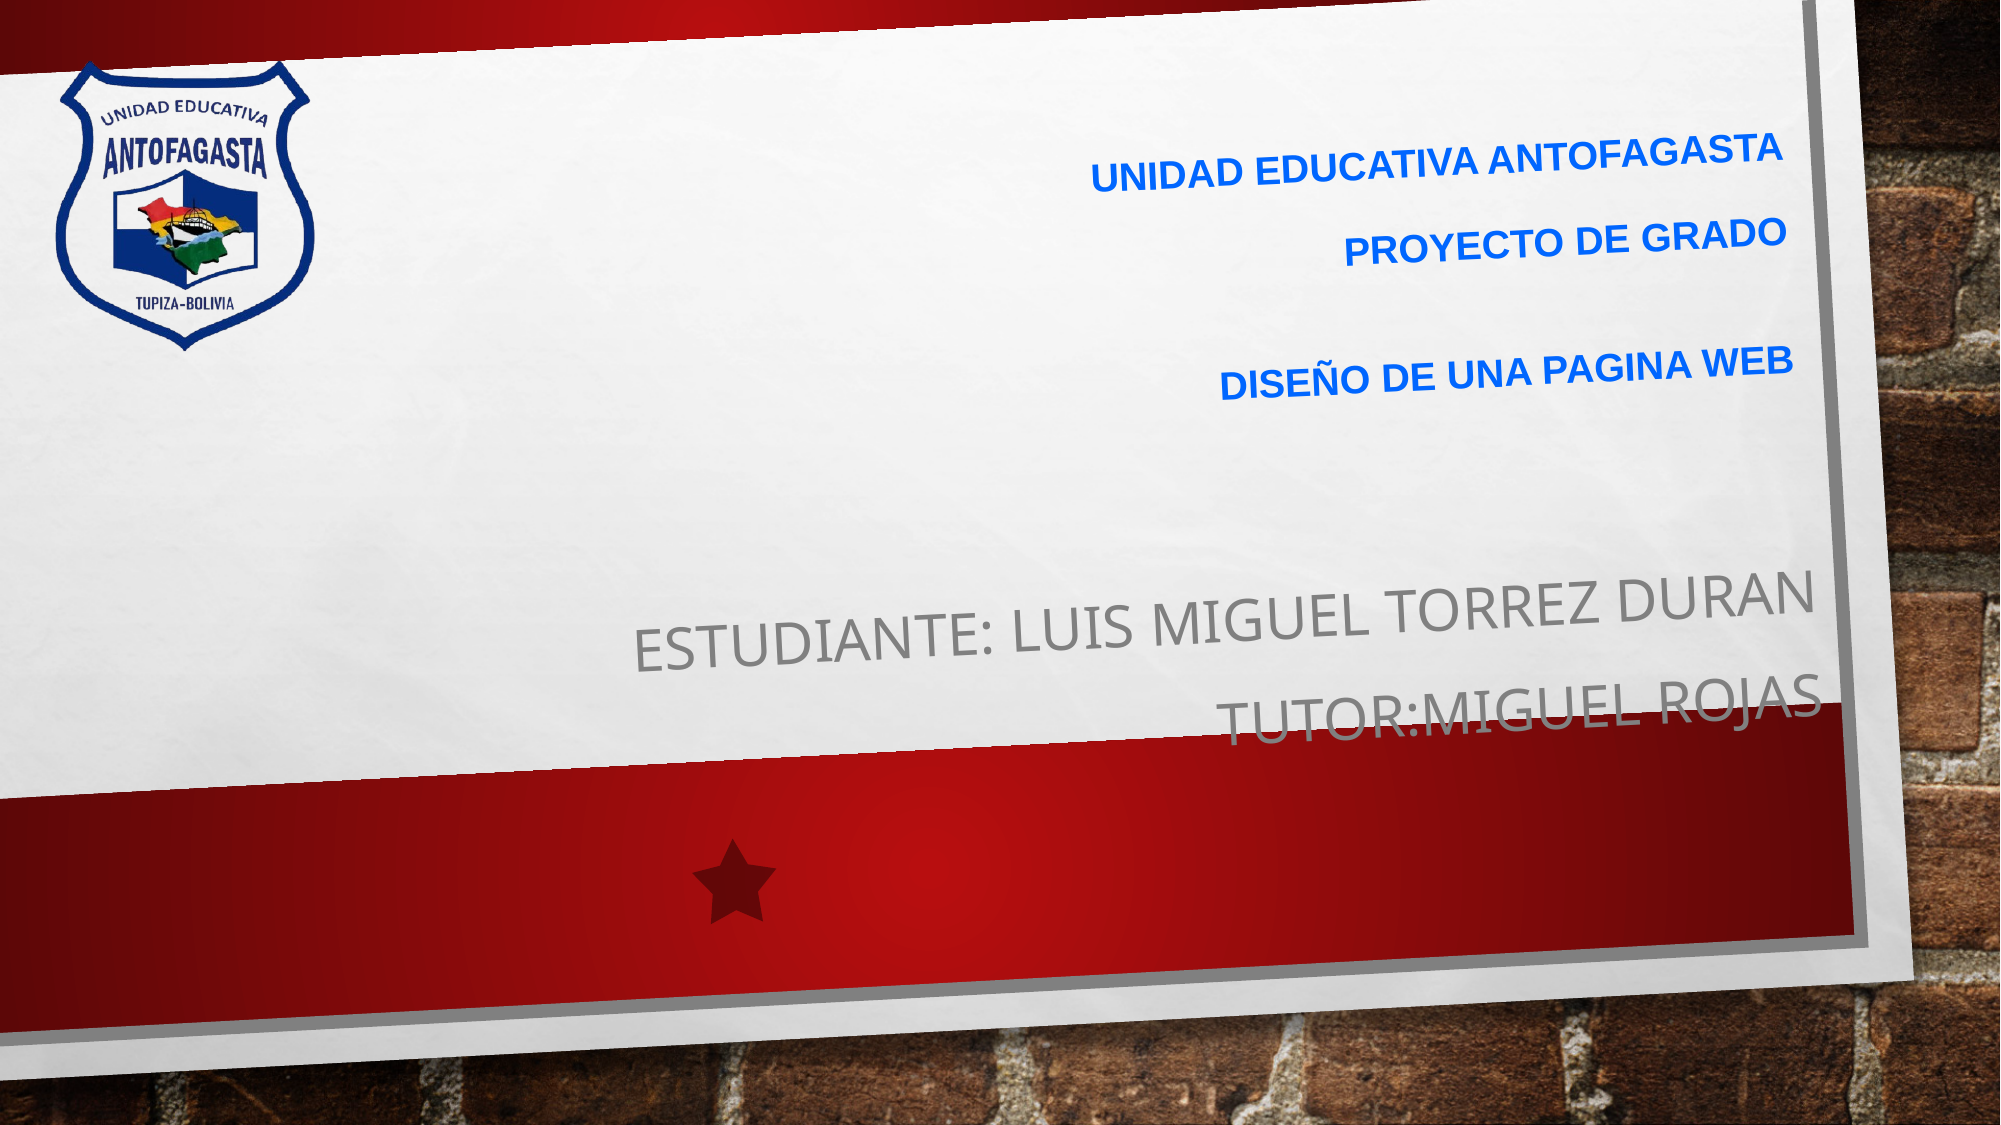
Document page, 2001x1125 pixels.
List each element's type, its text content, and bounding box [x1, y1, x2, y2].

subtitle Estudiante: Luis miguel torrez duran Tutor:miguel rojas [159, 529, 1839, 780]
title UNIDAD EDUCATIVA ANTOFAGASTA PROYECTO DE GRADO diseño de una pagina web [146, 113, 1817, 601]
picture [40, 56, 326, 358]
picture [0, 0, 2000, 1125]
